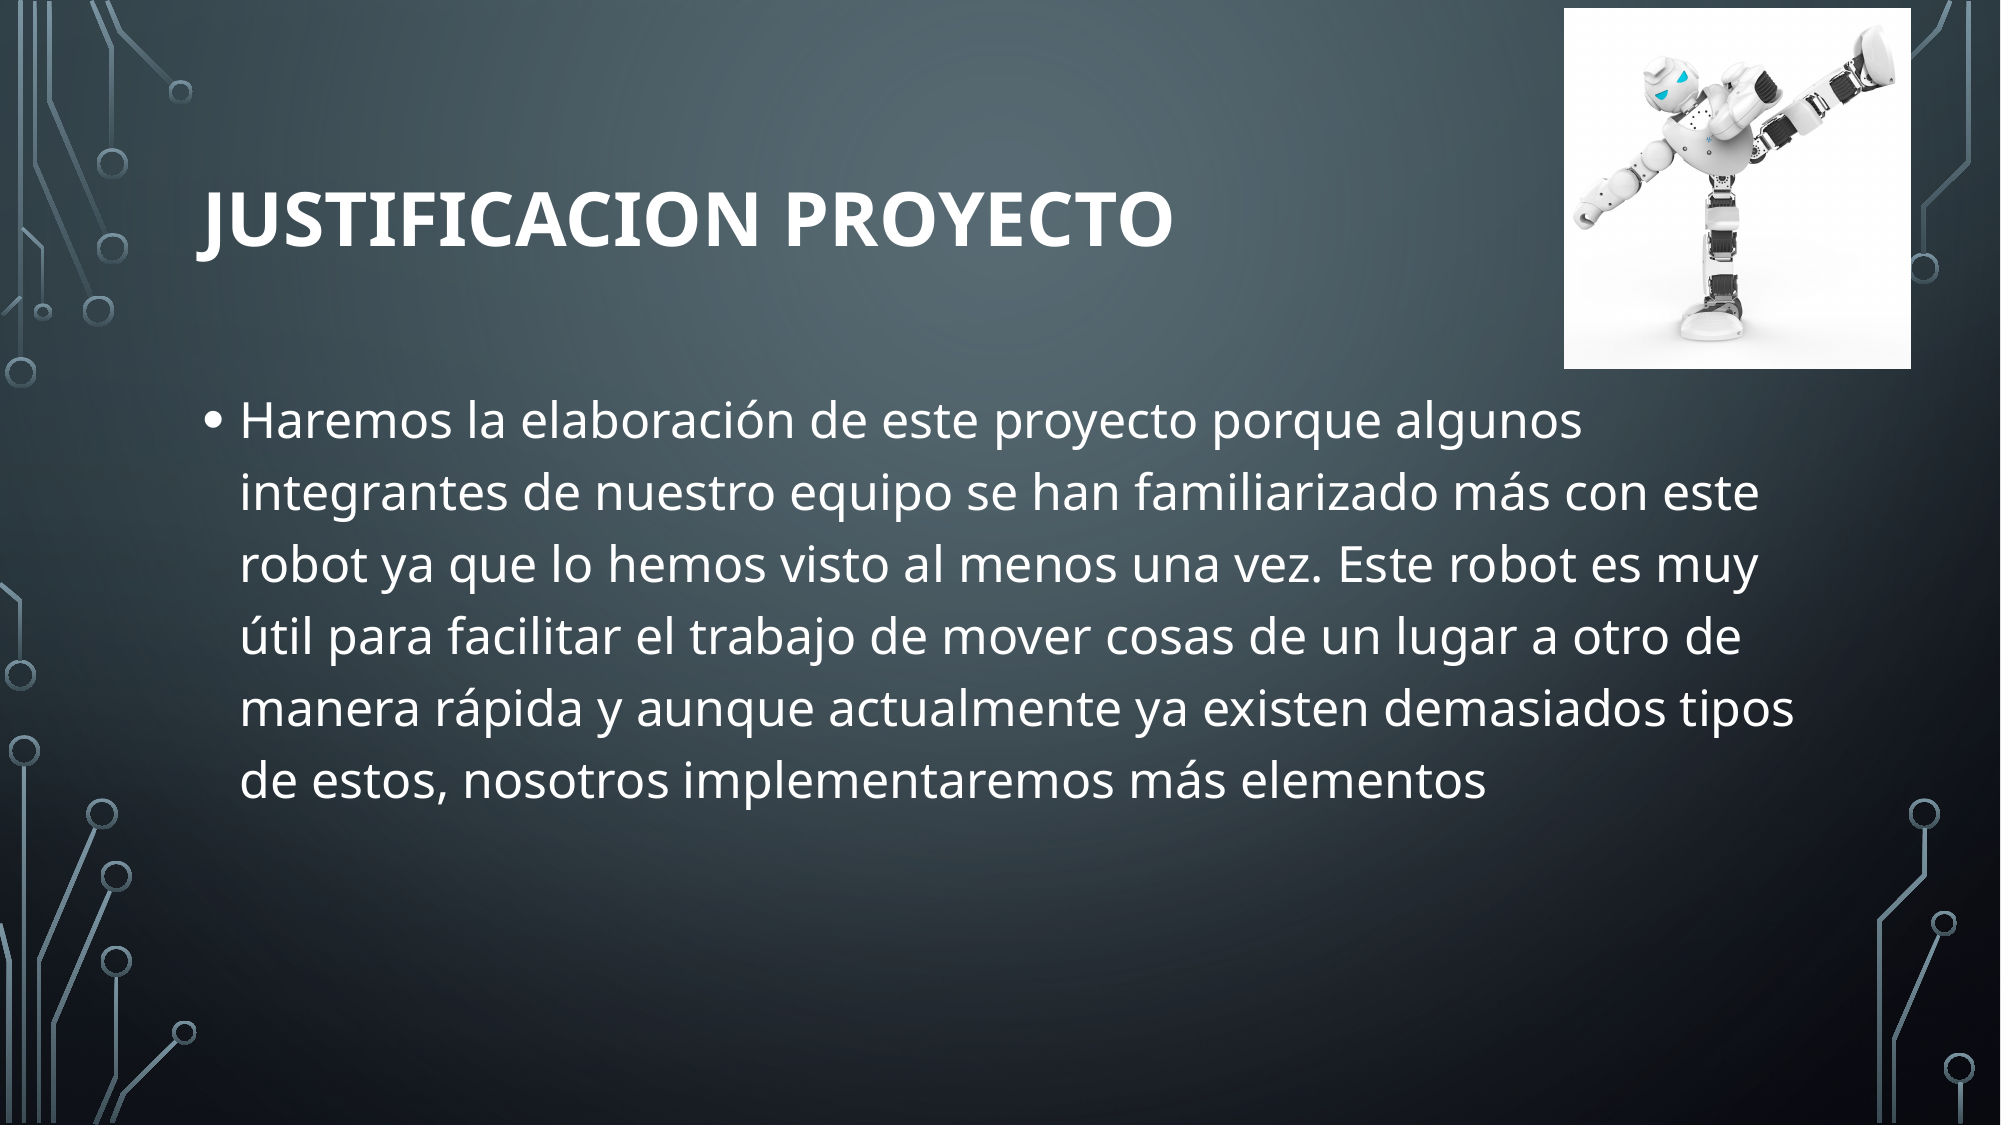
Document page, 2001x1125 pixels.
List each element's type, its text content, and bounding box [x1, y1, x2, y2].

title JUSTIFICACION PROYECTO [187, 101, 1564, 344]
list Haremos la elaboración de este proyecto porque algunos integrantes de nuestro equipo se han familiarizado más con este robot ya que lo hemos visto al menos una vez. Este robot es muy útil para facilitar el trabajo de mover cosas de un lugar a otro de manera rápida y aunque actualmente ya existen demasiados tipos de estos, nosotros implementaremos más elementos [187, 369, 1813, 950]
picture [1564, 8, 1911, 370]
